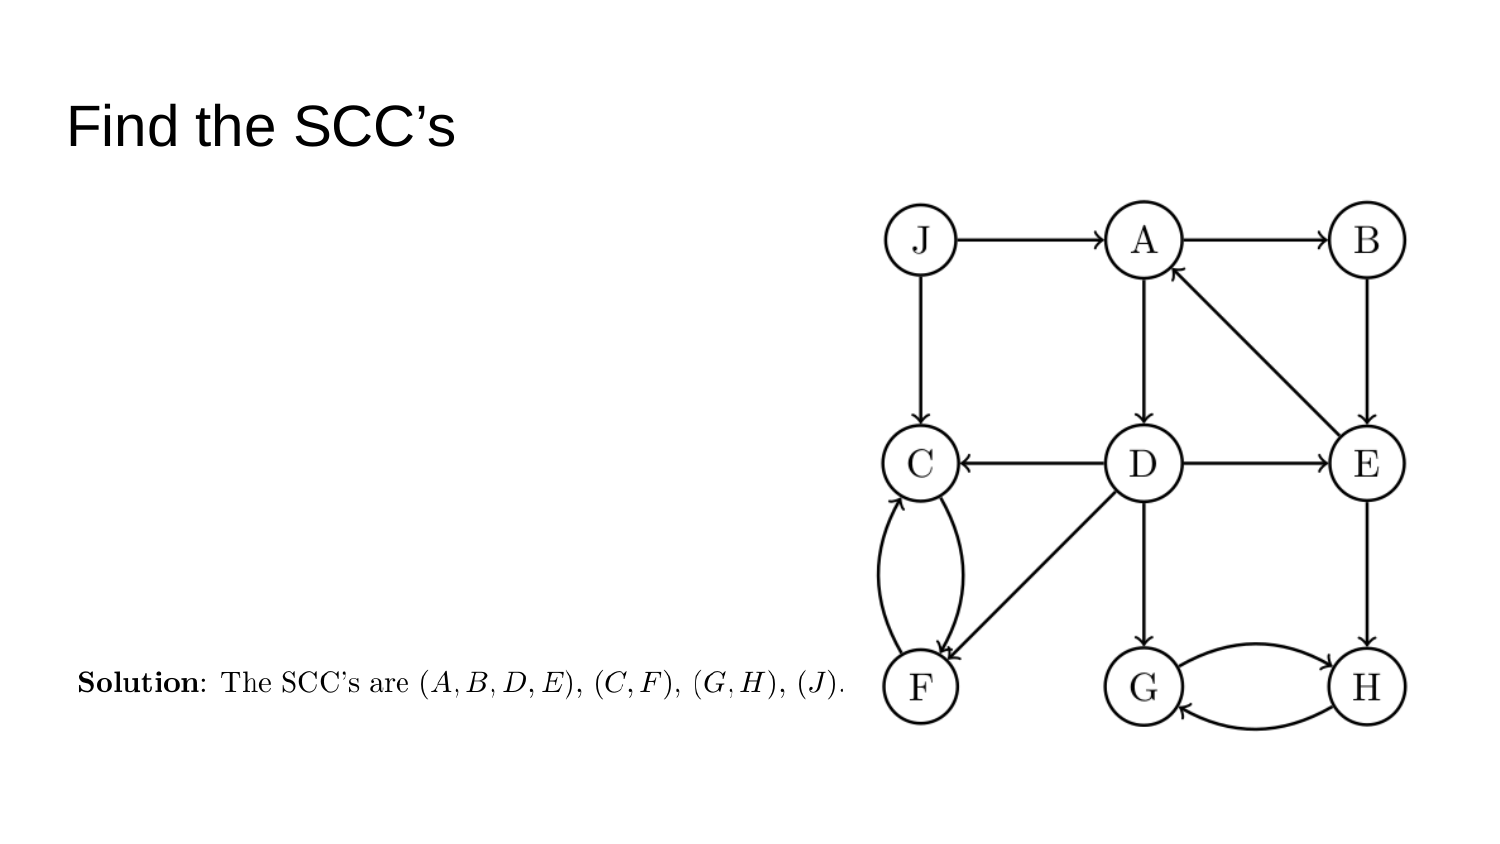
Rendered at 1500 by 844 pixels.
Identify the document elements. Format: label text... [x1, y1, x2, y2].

picture [70, 175, 1439, 776]
title Find the SCC’s [51, 72, 1449, 167]
